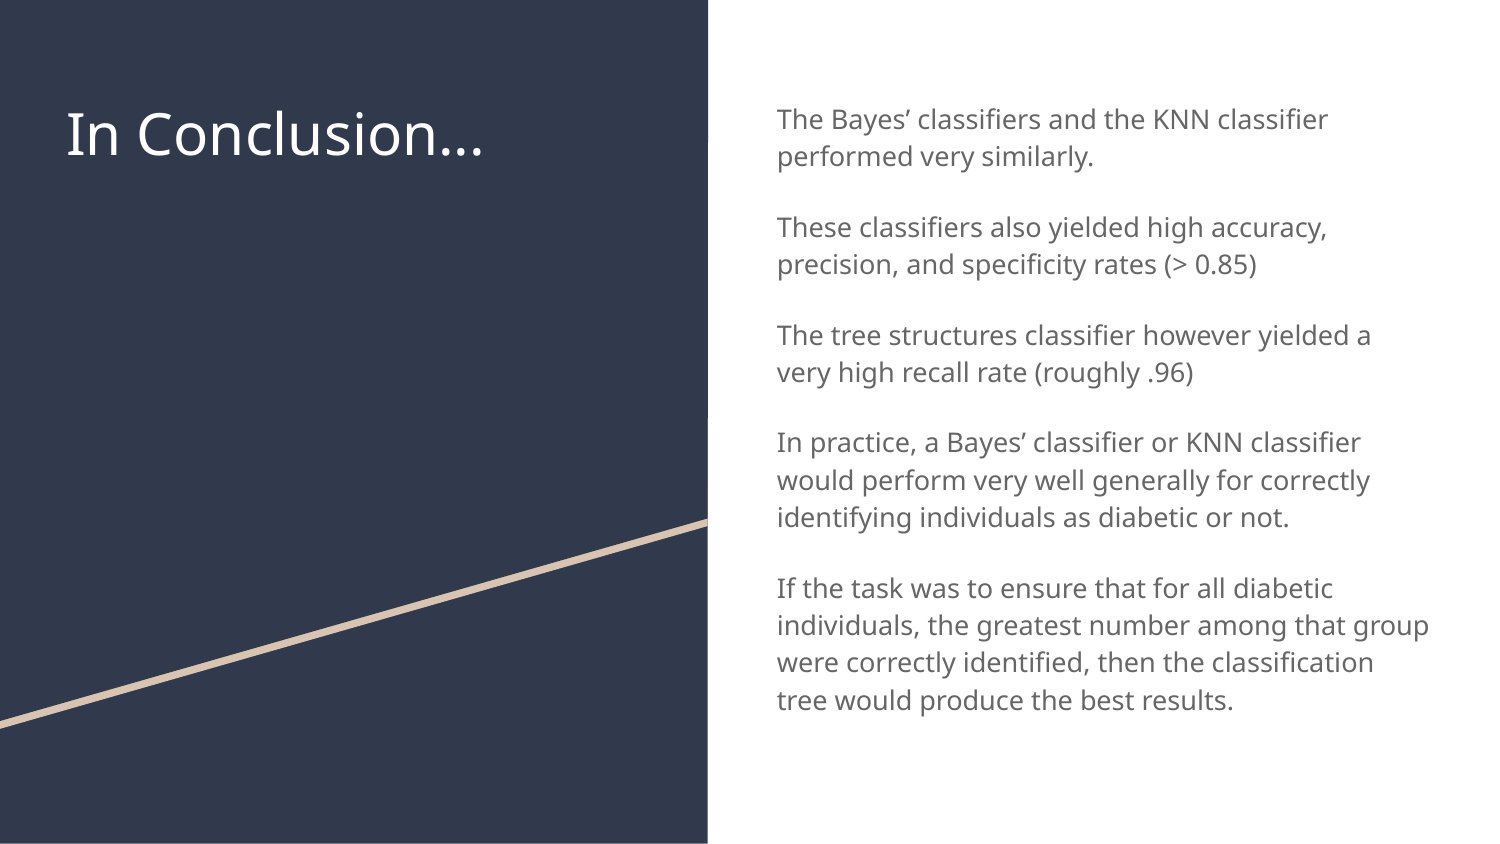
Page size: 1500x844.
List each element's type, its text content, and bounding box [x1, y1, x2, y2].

title In Conclusion... [51, 82, 660, 494]
list The Bayes’ classifiers and the KNN classifier performed very similarly. These classifiers also yielded high accuracy, precision, and specificity rates (> 0.85) The tree structures classifier however yielded a very high recall rate (roughly .96) In practice, a Bayes’ classifier or KNN classifier would perform very well generally for correctly identifying individuals as diabetic or not. If the task was to ensure that for all diabetic individuals, the greatest number among that group were correctly identified, then the classification tree would produce the best results. [761, 82, 1446, 755]
